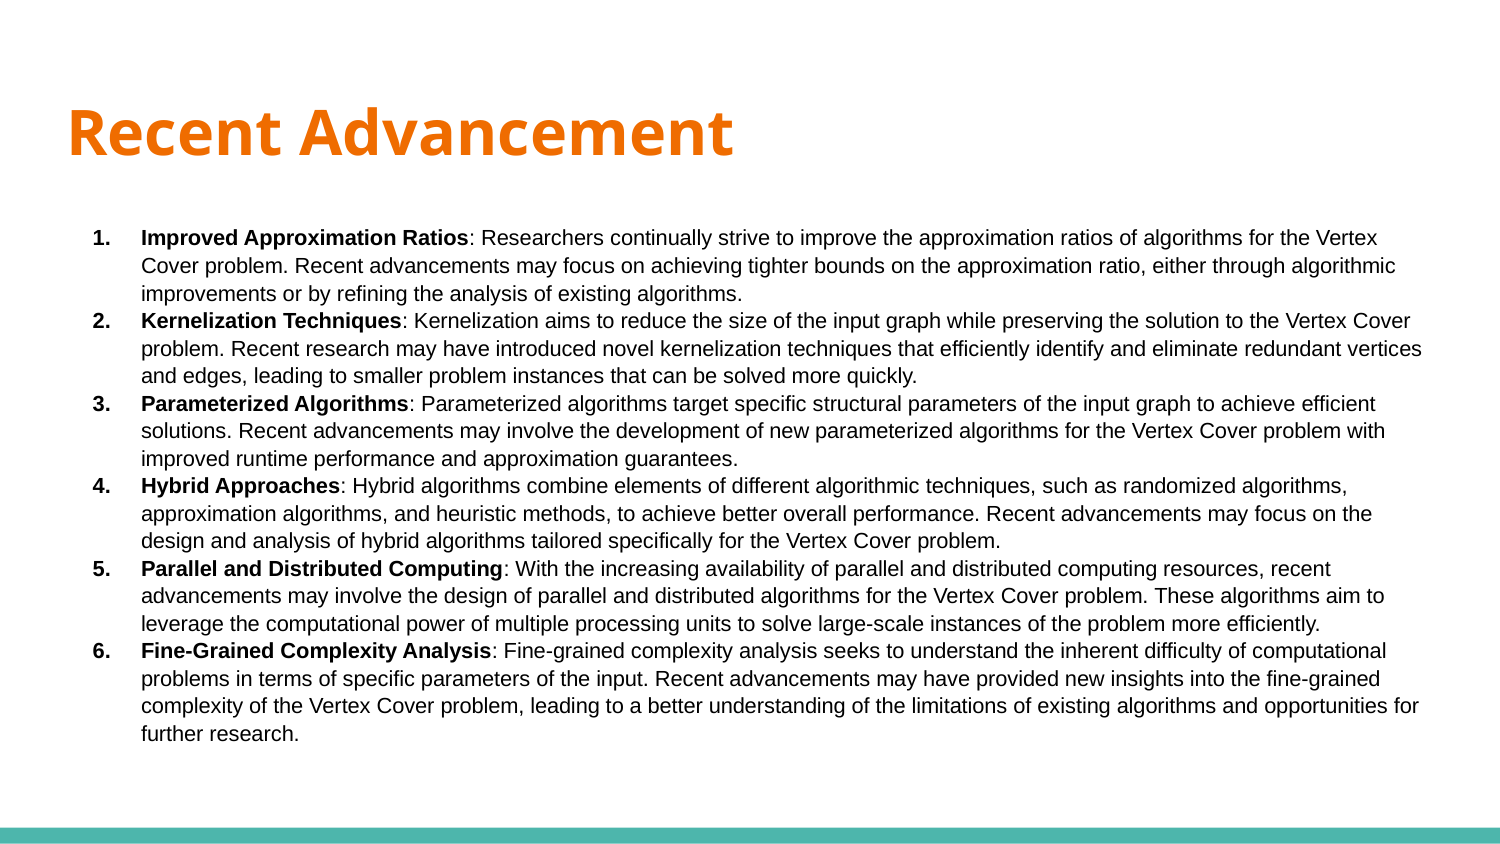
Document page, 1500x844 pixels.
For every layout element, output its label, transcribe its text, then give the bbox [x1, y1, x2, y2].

list Improved Approximation Ratios: Researchers continually strive to improve the approximation ratios of algorithms for the Vertex Cover problem. Recent advancements may focus on achieving tighter bounds on the approximation ratio, either through algorithmic improvements or by refining the analysis of existing algorithms. Kernelization Techniques: Kernelization aims to reduce the size of the input graph while preserving the solution to the Vertex Cover problem. Recent research may have introduced novel kernelization techniques that efficiently identify and eliminate redundant vertices and edges, leading to smaller problem instances that can be solved more quickly. Parameterized Algorithms: Parameterized algorithms target specific structural parameters of the input graph to achieve efficient solutions. Recent advancements may involve the development of new parameterized algorithms for the Vertex Cover problem with improved runtime performance and approximation guarantees. Hybrid Approaches: Hybrid algorithms combine elements of different algorithmic techniques, such as randomized algorithms, approximation algorithms, and heuristic methods, to achieve better overall performance. Recent advancements may focus on the design and analysis of hybrid algorithms tailored specifically for the Vertex Cover problem. Parallel and Distributed Computing: With the increasing availability of parallel and distributed computing resources, recent advancements may involve the design of parallel and distributed algorithms for the Vertex Cover problem. These algorithms aim to leverage the computational power of multiple processing units to solve large-scale instances of the problem more efficiently. Fine-Grained Complexity Analysis: Fine-grained complexity analysis seeks to understand the inherent difficulty of computational problems in terms of specific parameters of the input. Recent advancements may have provided new insights into the fine-grained complexity of the Vertex Cover problem, leading to a better understanding of the limitations of existing algorithms and opportunities for further research. [51, 207, 1449, 797]
title Recent Advancement [51, 72, 1449, 189]
